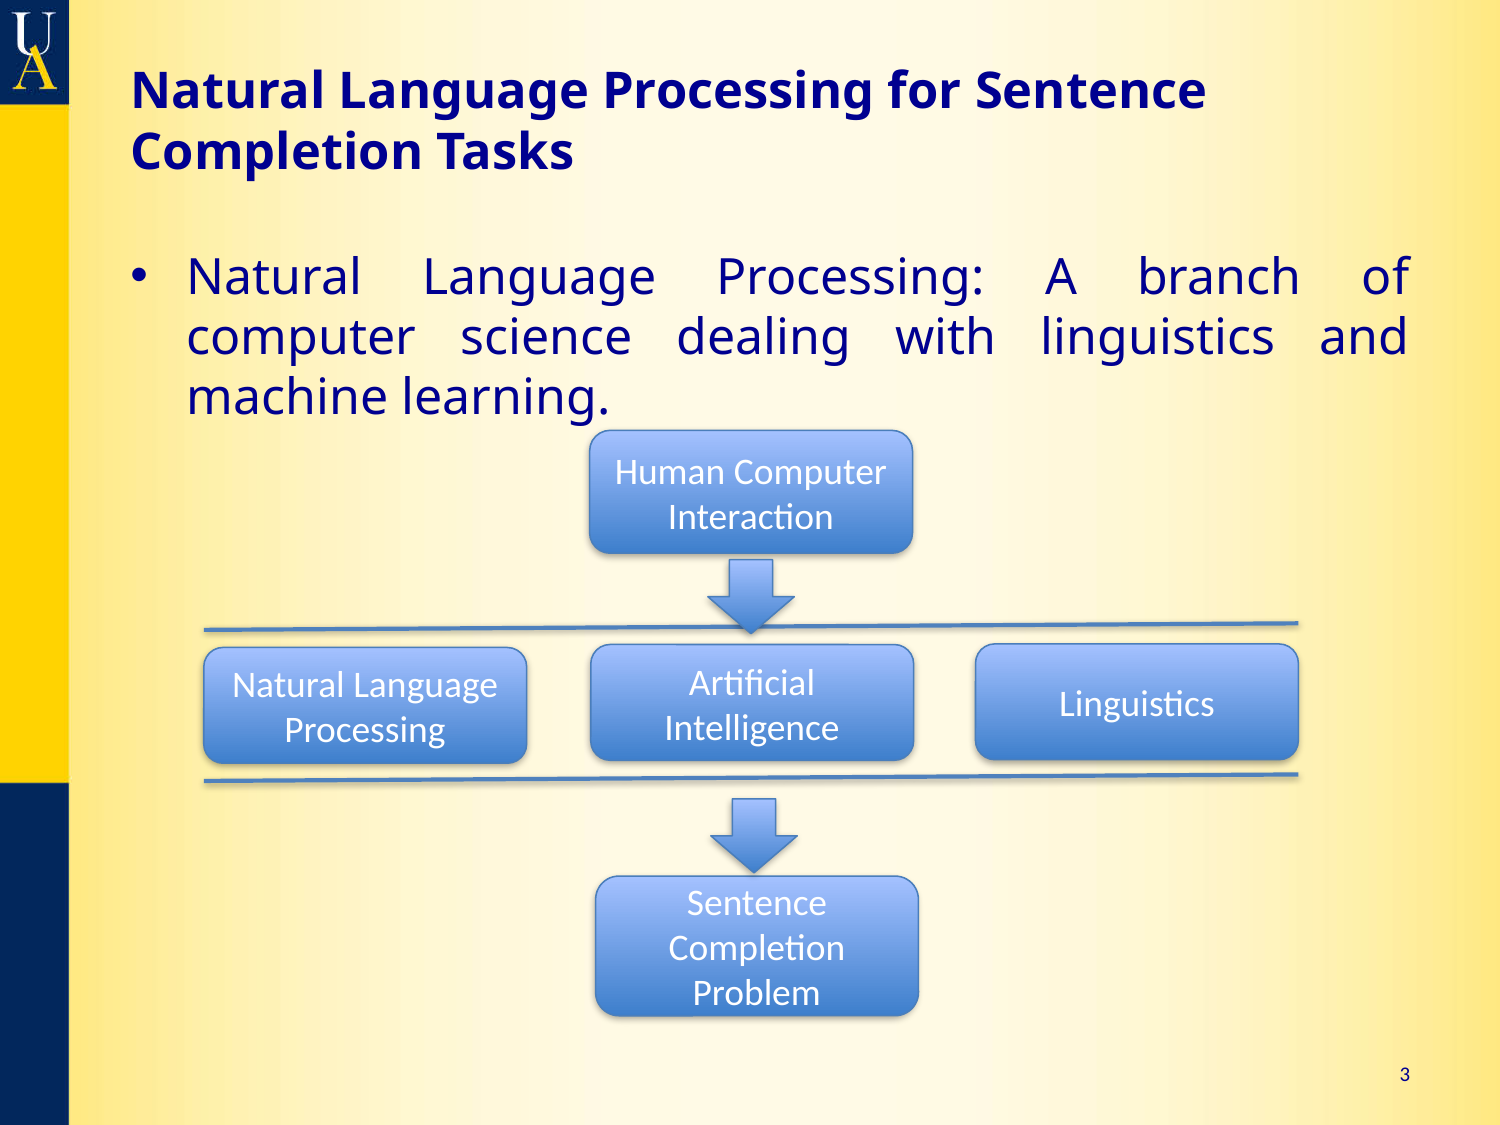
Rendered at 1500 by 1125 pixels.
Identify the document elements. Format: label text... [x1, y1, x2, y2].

text_box [710, 798, 798, 874]
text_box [203, 774, 1299, 782]
text_box Human Computer Interaction [588, 429, 914, 554]
text_box Artificial Intelligence [589, 643, 915, 762]
title Natural Language Processing for Sentence Completion Tasks [115, 49, 1500, 188]
text_box [707, 558, 796, 621]
list Natural Language Processing: A branch of computer science dealing with linguistics and machine learning. [115, 236, 1425, 1005]
text_box Linguistics [974, 643, 1300, 761]
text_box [203, 623, 1299, 631]
slide_number 3 [1074, 1042, 1425, 1103]
text_box Natural Language Processing [202, 646, 528, 764]
text_box Sentence Completion Problem [594, 875, 920, 1017]
picture [0, 0, 1500, 1125]
